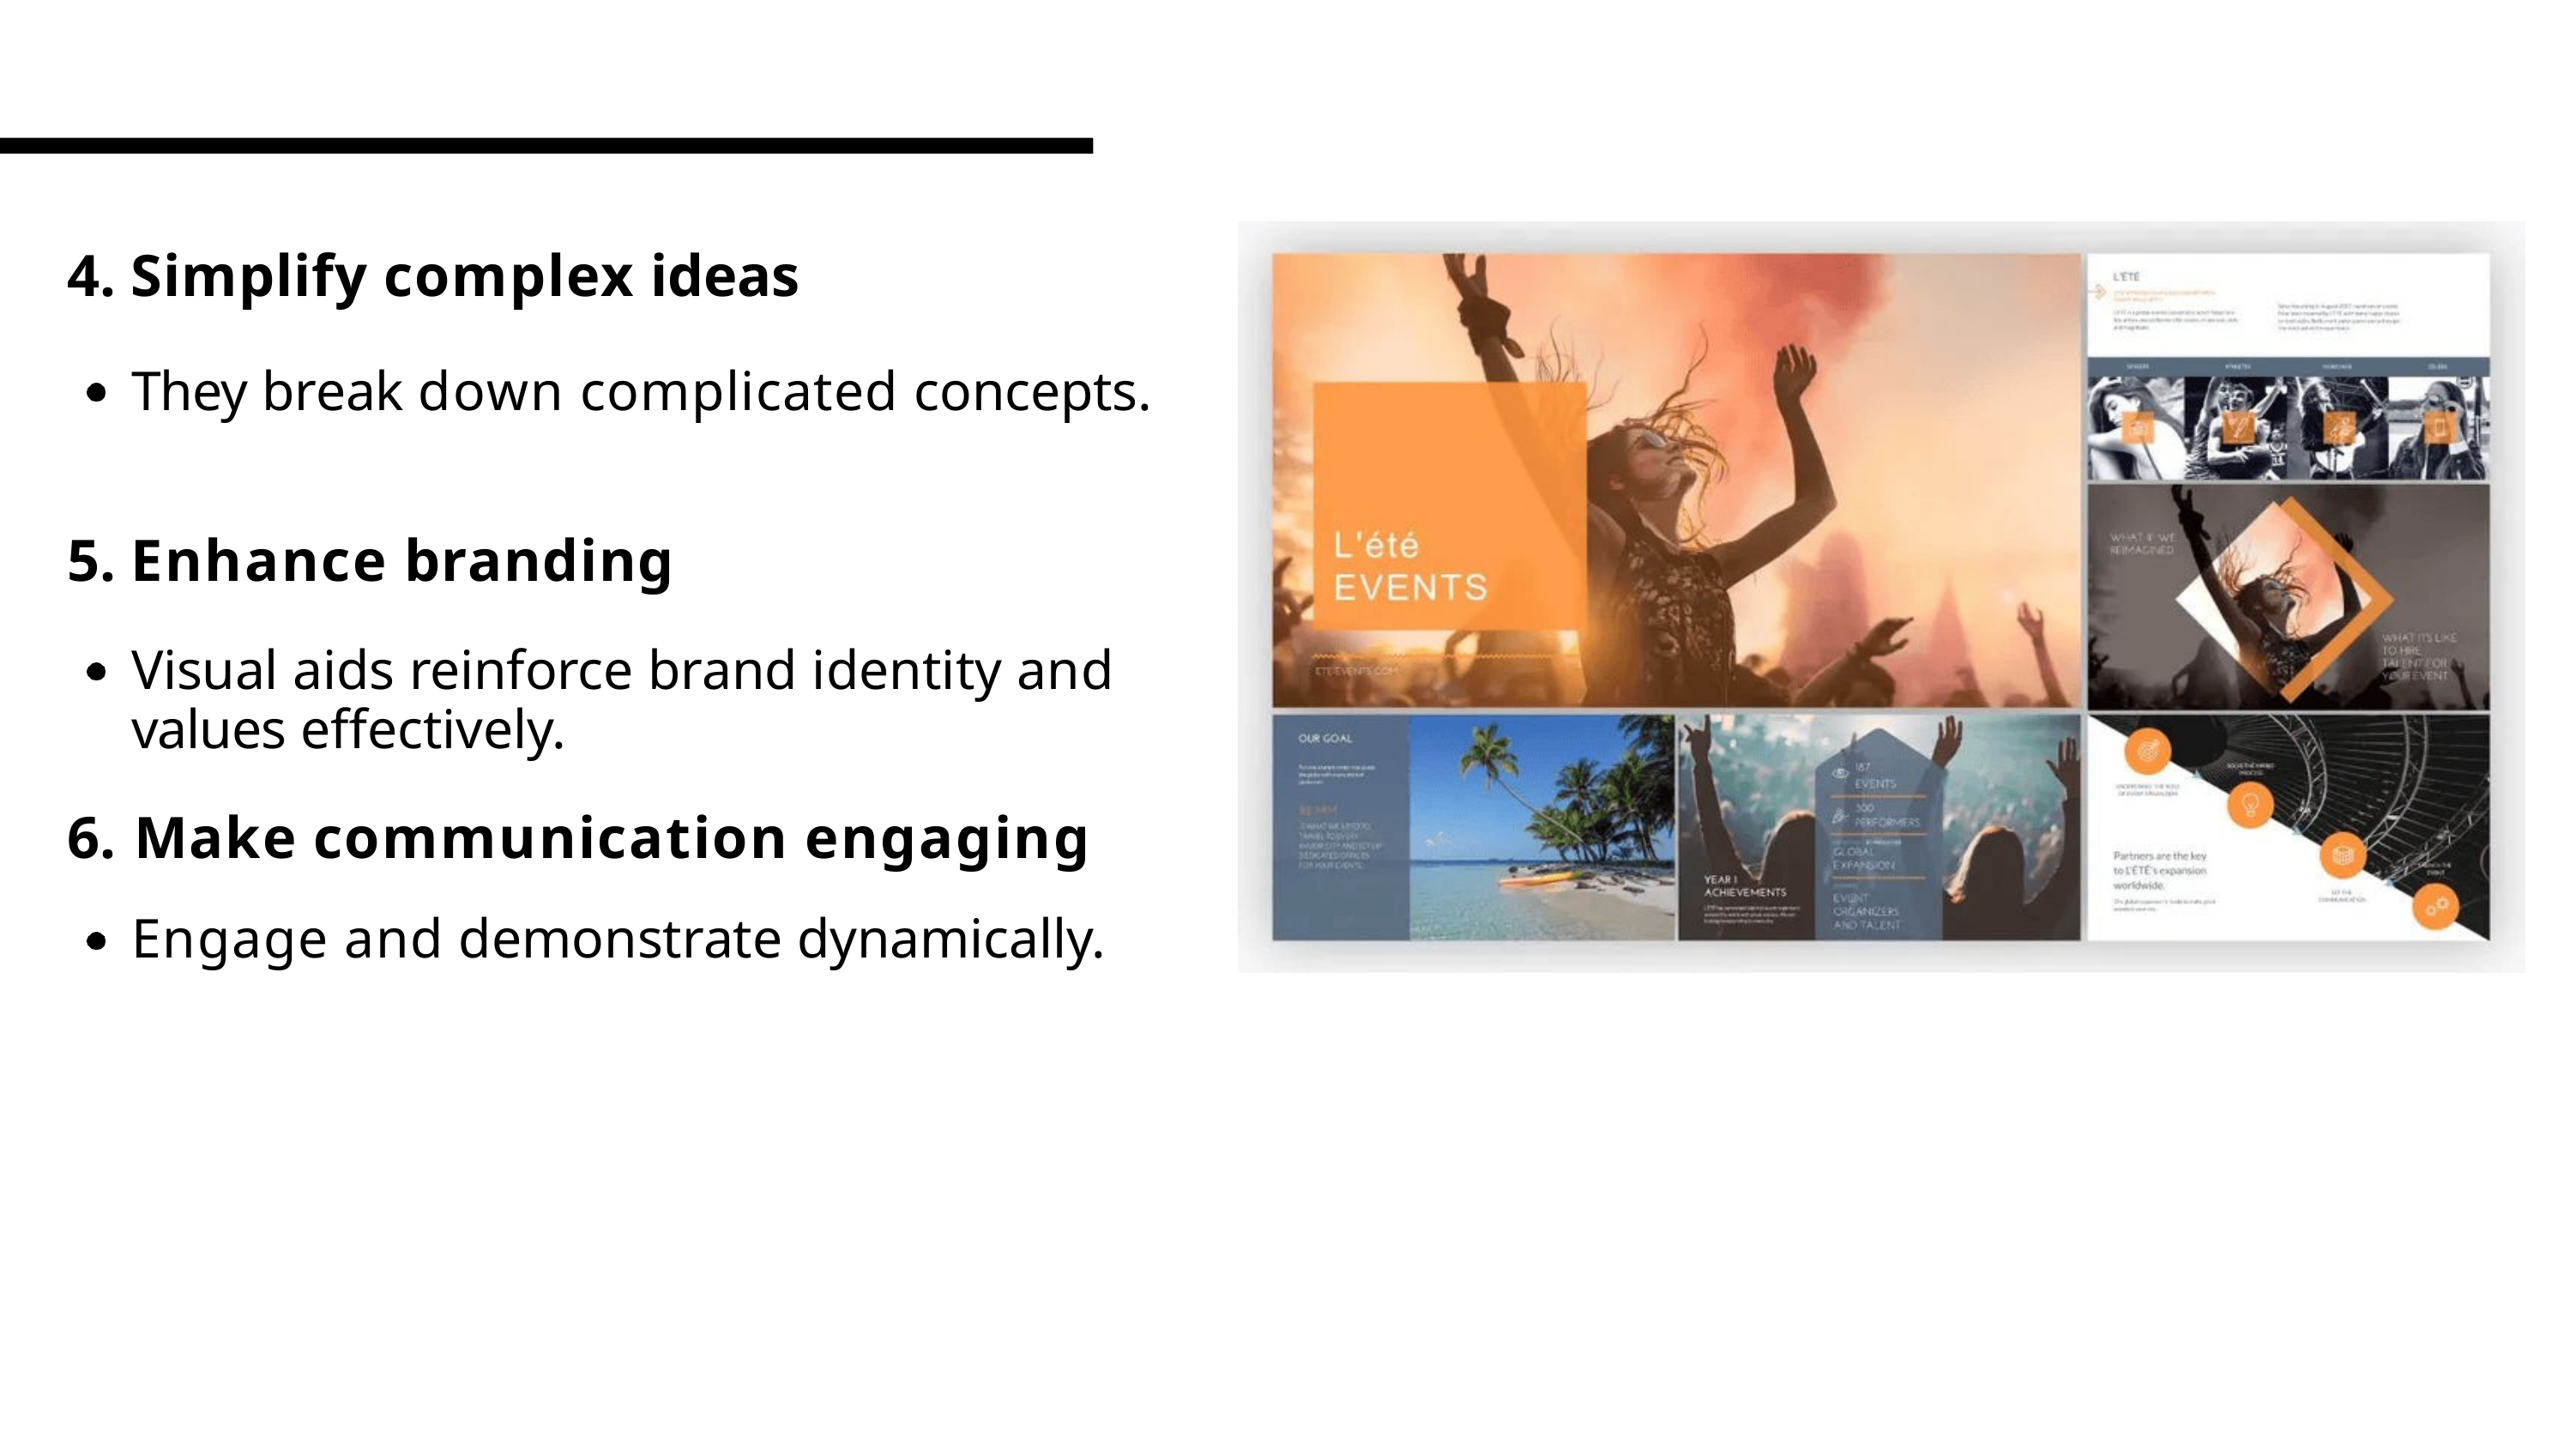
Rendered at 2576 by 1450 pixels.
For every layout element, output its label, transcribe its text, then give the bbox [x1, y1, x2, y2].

picture [87, 662, 106, 680]
list They break down complicated concepts. Enhance branding Visual aids reinforce brand identity and values effectively. Make communication engaging Engage and demonstrate dynamically. [65, 354, 1217, 1185]
title 4. Simplify complex ideas [62, 180, 1021, 481]
picture [87, 383, 106, 402]
picture [1238, 221, 2526, 973]
picture [87, 932, 106, 951]
text_box [0, 137, 1094, 154]
